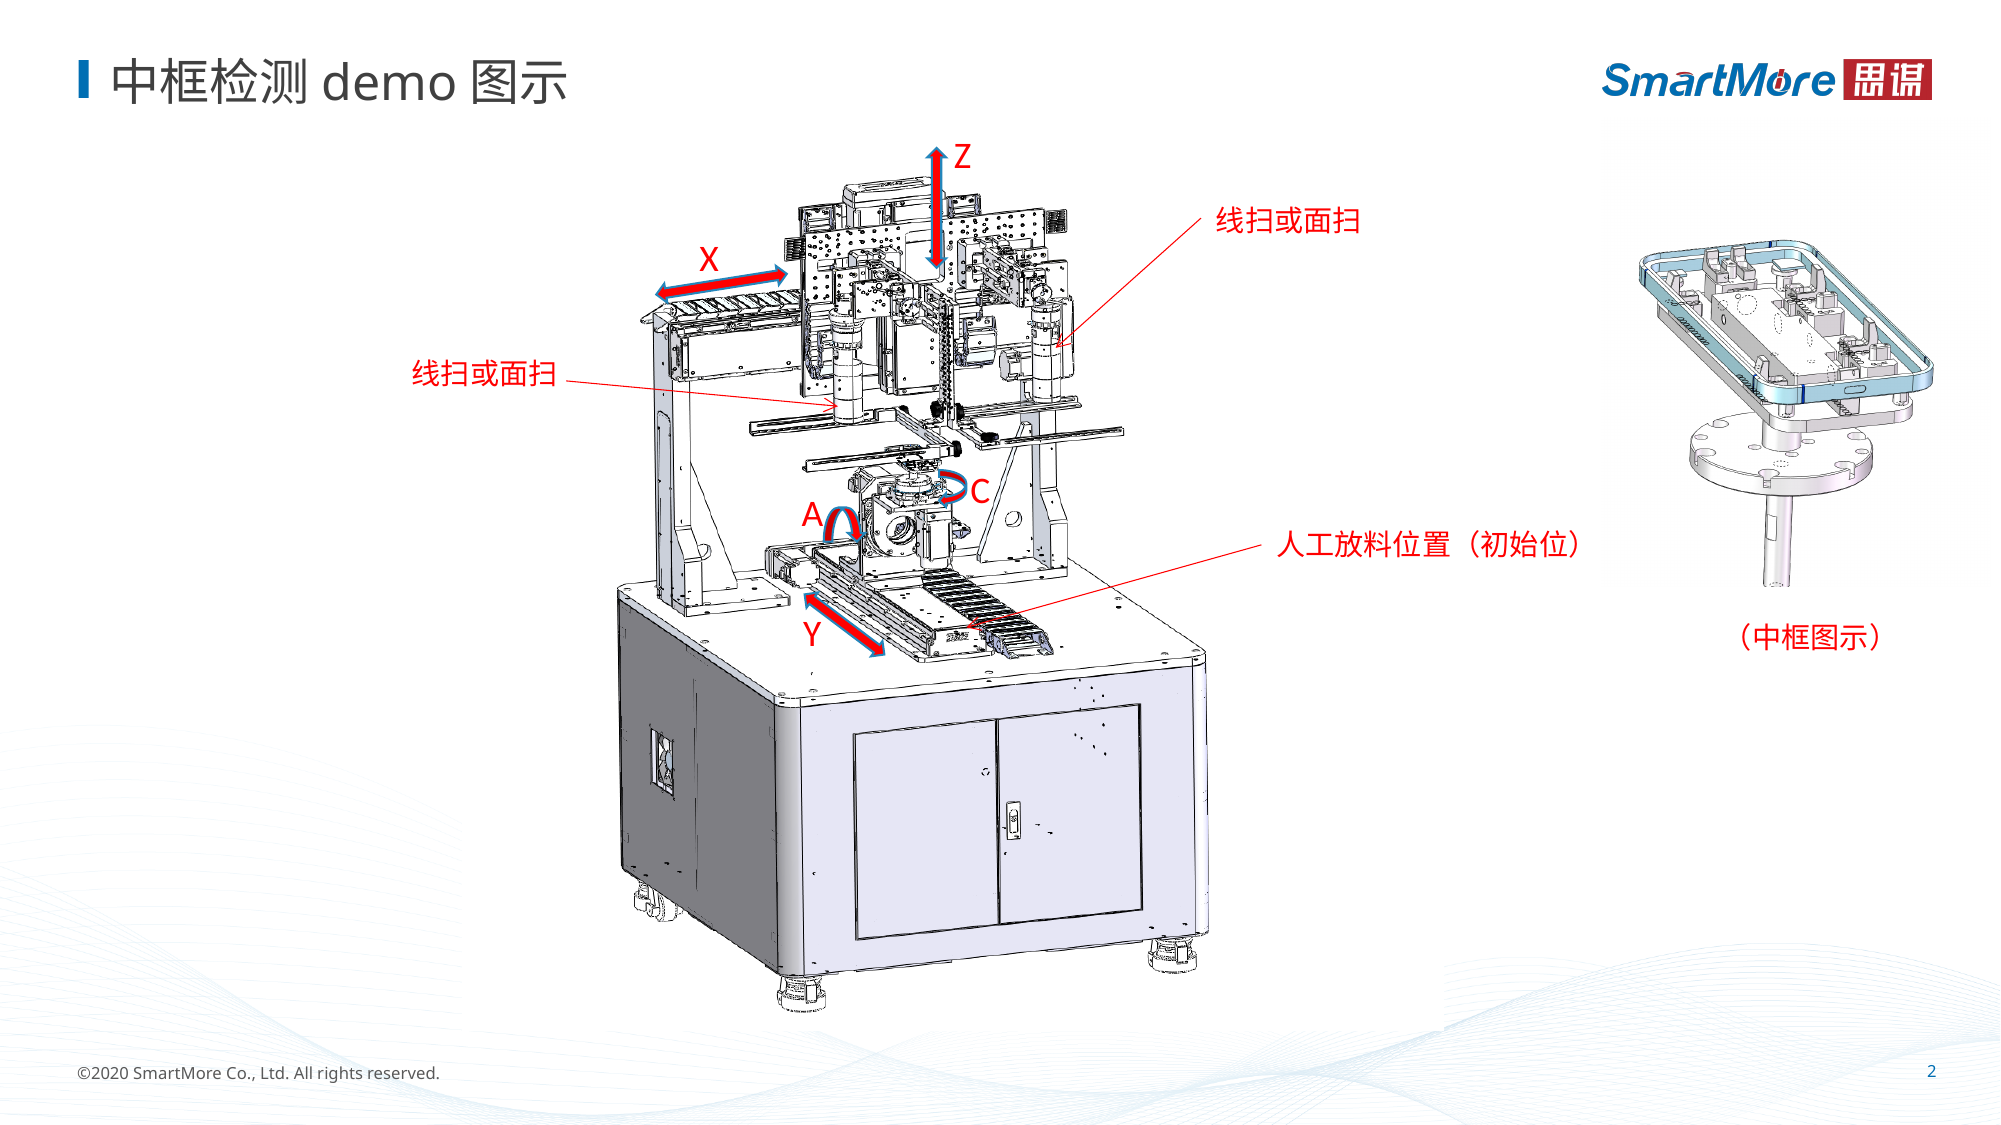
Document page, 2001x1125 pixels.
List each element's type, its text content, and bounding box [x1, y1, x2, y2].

text_box 中框检测demo图示 [101, 46, 1588, 114]
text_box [966, 544, 1262, 628]
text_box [1055, 218, 1202, 348]
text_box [566, 380, 838, 407]
text_box （中框图示） [1708, 611, 1914, 662]
picture [0, 0, 2001, 1125]
text_box 线扫或面扫 [396, 347, 462, 398]
text_box 人工放料位置（初始位） [1444, 518, 1601, 569]
